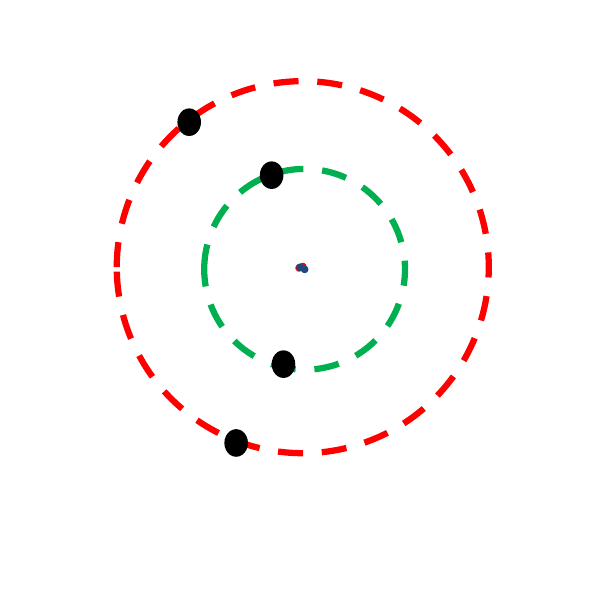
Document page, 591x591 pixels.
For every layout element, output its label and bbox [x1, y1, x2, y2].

text_box [175, 106, 204, 139]
text_box [114, 79, 491, 456]
text_box [222, 427, 251, 459]
